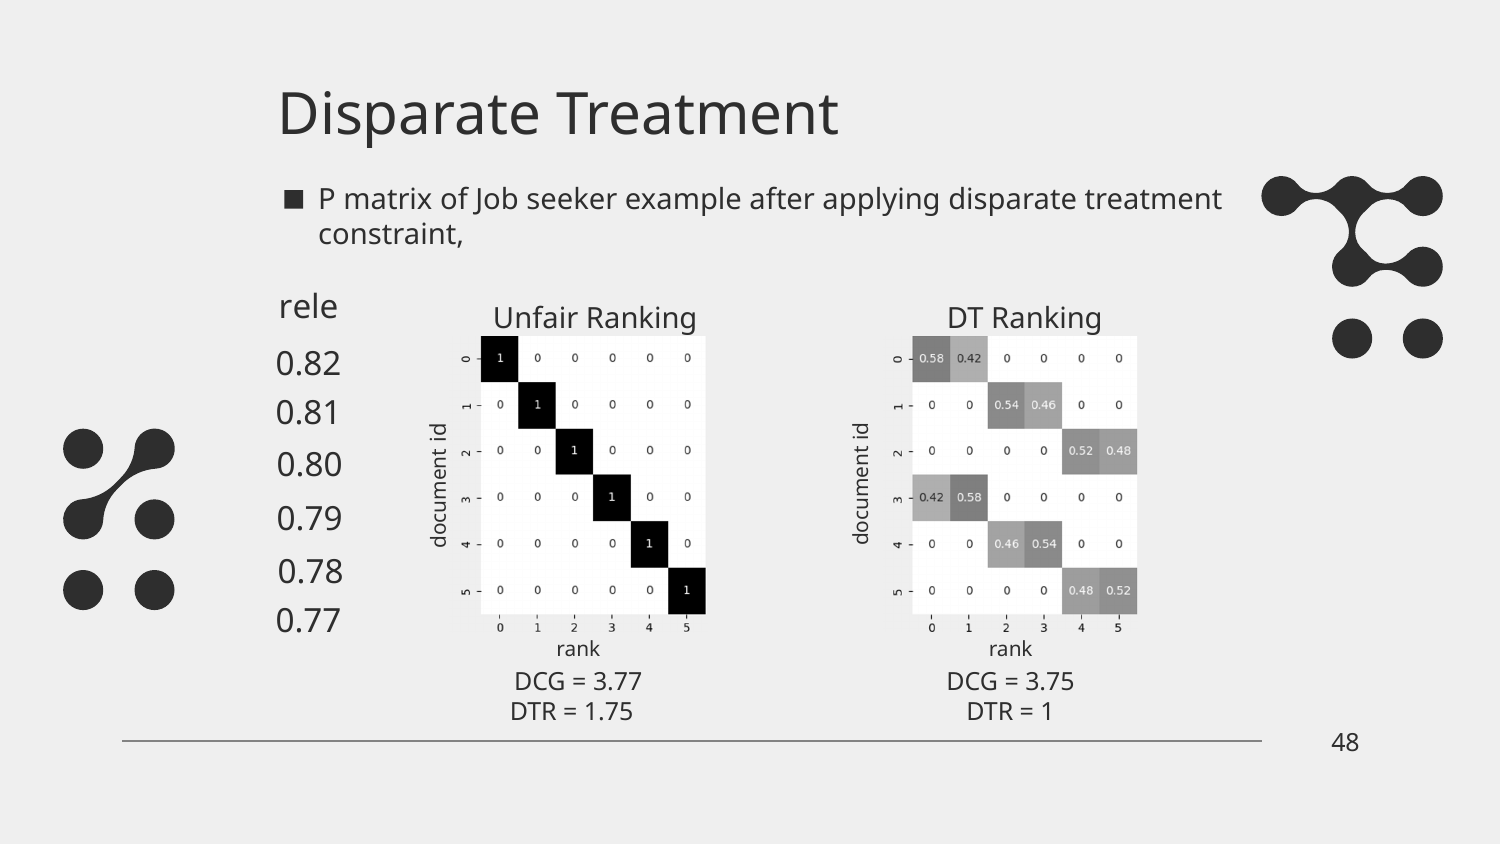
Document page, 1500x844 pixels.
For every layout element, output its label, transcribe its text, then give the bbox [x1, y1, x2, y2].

text_box 0.78 [252, 538, 370, 602]
text_box 0.82 [250, 330, 368, 379]
text_box [284, 190, 303, 209]
text_box DCG = 3.75 DTR = 1 [868, 671, 1153, 720]
text_box rele [250, 273, 368, 330]
text_box 0.81 [250, 379, 368, 444]
text_box DT Ranking [918, 292, 1132, 335]
text_box 0.80 [251, 431, 369, 485]
text_box Unfair Ranking [453, 292, 737, 341]
slide_number 48 [1312, 725, 1379, 758]
list P matrix of Job seeker example after applying disparate treatment constraint, [303, 182, 1307, 249]
picture [449, 336, 708, 633]
text_box rank [481, 640, 676, 671]
text_box 0.77 [250, 587, 368, 651]
text_box document id [411, 388, 444, 583]
text_box document id [835, 387, 878, 582]
text_box 0.79 [251, 485, 369, 549]
text_box DCG = 3.77 DTR = 1.75 [436, 671, 721, 720]
text_box rank [913, 639, 1108, 671]
title Disparate Treatment [262, 79, 1153, 144]
picture [883, 336, 1138, 633]
